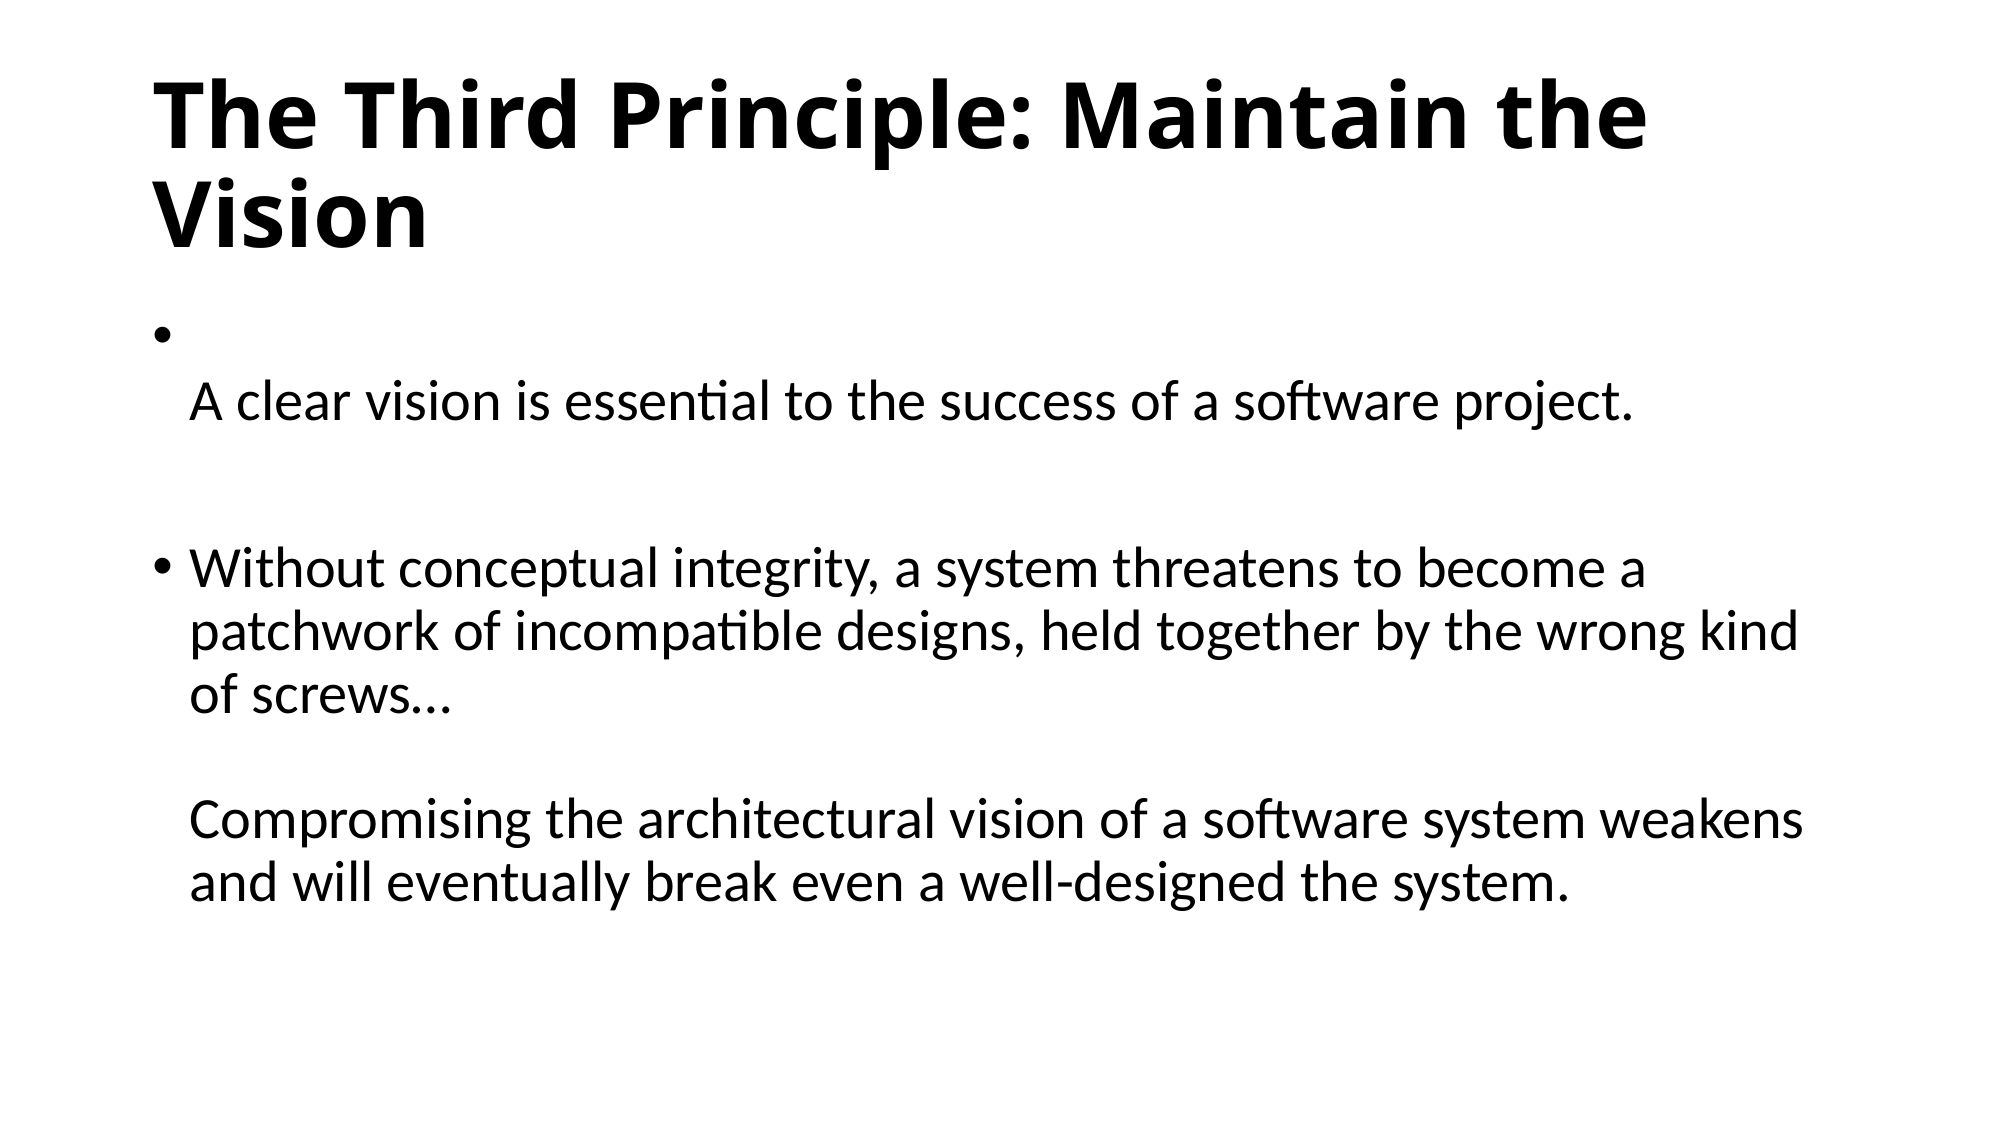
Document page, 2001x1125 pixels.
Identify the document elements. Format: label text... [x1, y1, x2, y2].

title The Third Principle: Maintain the Vision [137, 59, 1863, 278]
list A clear vision is essential to the success of a software project. Without conceptual integrity, a system threatens to become a patchwork of incompatible designs, held together by the wrong kind of screws… Compromising the architectural vision of a software system weakens and will eventually break even a well-designed the system. [137, 299, 1863, 1014]
